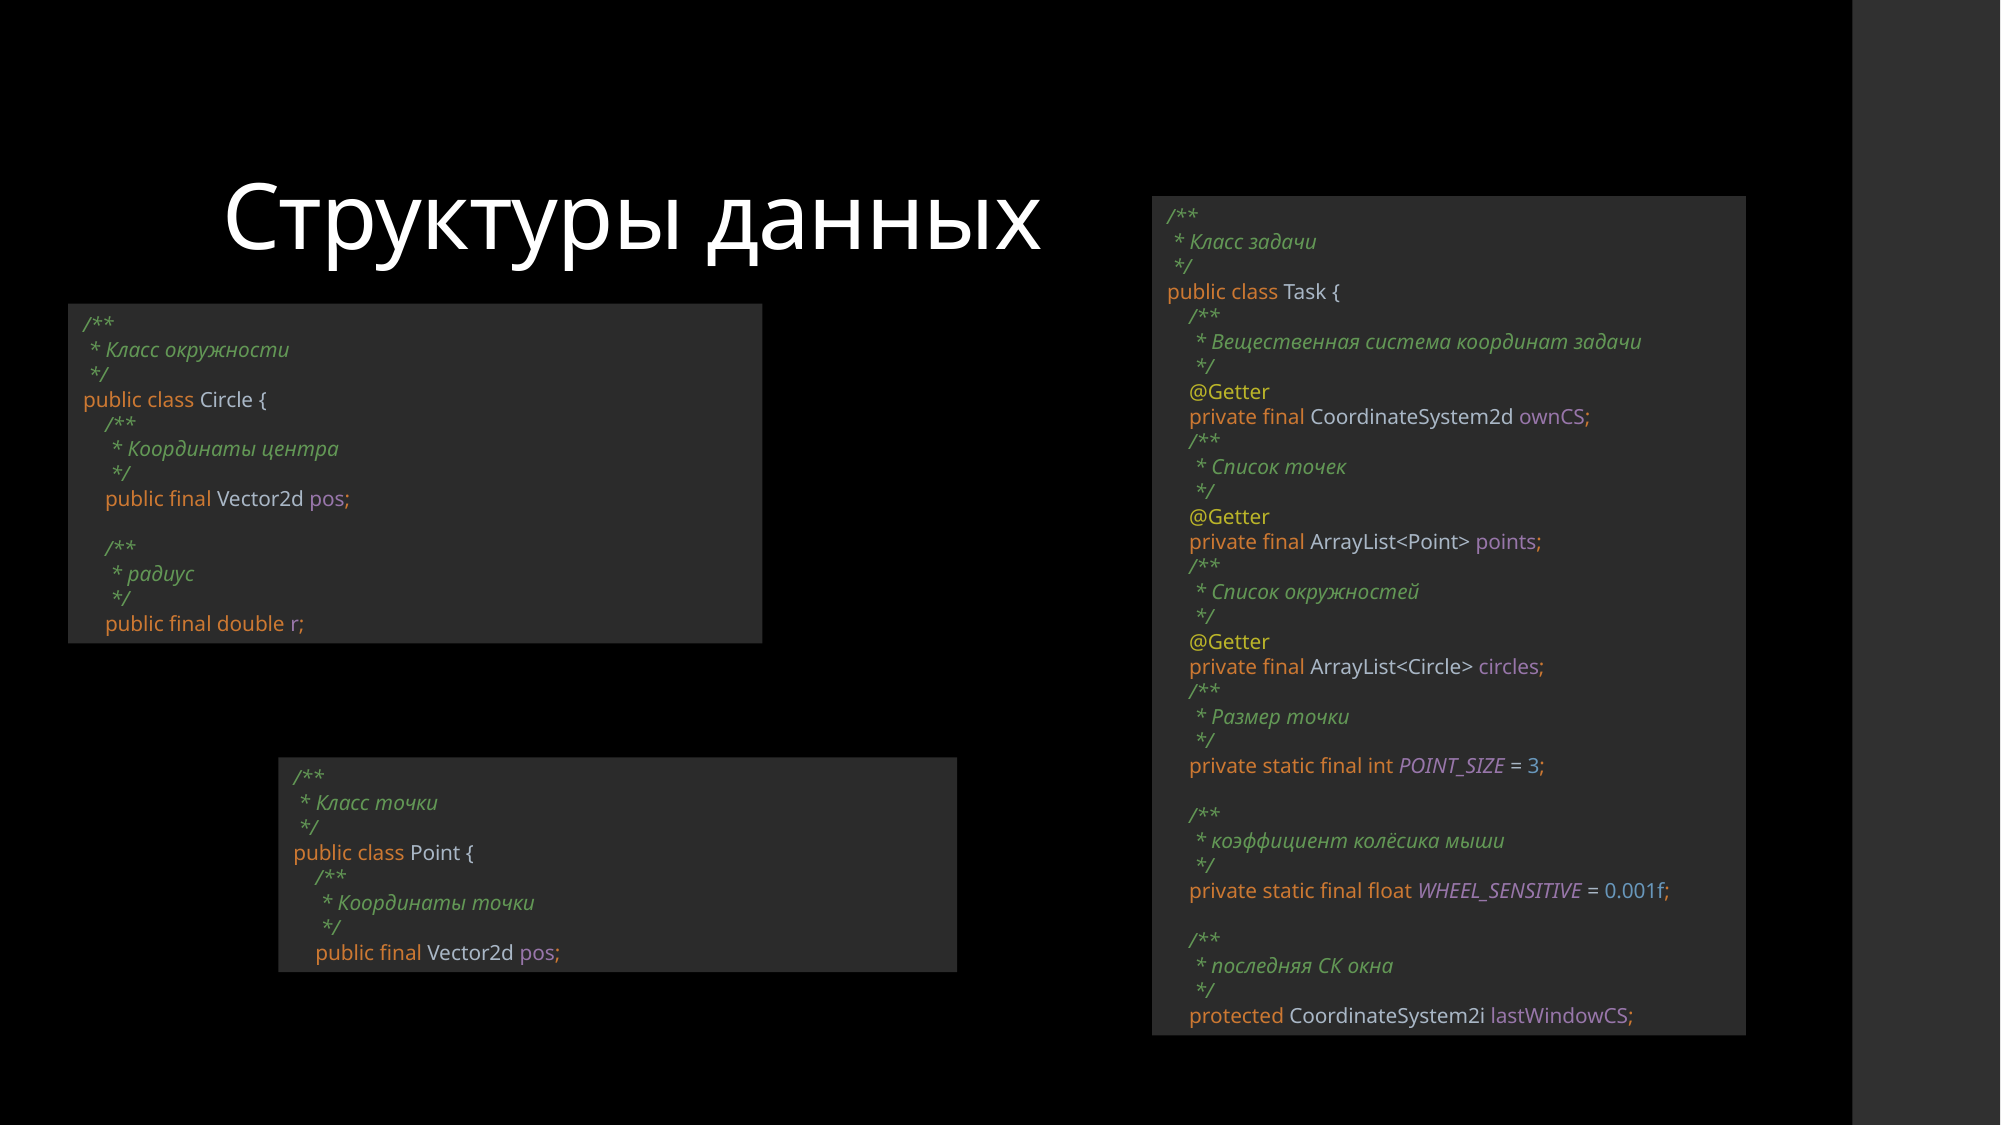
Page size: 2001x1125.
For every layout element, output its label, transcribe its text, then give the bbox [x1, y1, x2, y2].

text_box /** * Класс точки */ public class Point { /** * Координаты точки */ public final Vector2d pos; [278, 757, 958, 973]
text_box /** * Класс окружности */ public class Circle { /** * Координаты центра */ public final Vector2d pos; /** * радиус */ public final double r; [68, 303, 763, 644]
title Структуры данных [206, 60, 1797, 278]
text_box /** * Класс задачи */ public class Task { /** * Вещественная система координат задачи */ @Getter private final CoordinateSystem2d ownCS; /** * Список точек */ @Getter private final ArrayList<Point> points; /** * Список окружностей */ @Getter private final ArrayList<Circle> circles; /** * Размер точки */ private static final int POINT_SIZE = 3; /** * коэффициент колёсика мыши */ private static final float WHEEL_SENSITIVE = 0.001f; /** * последняя СК окна */ protected CoordinateSystem2i lastWindowCS; [1152, 196, 1746, 1036]
